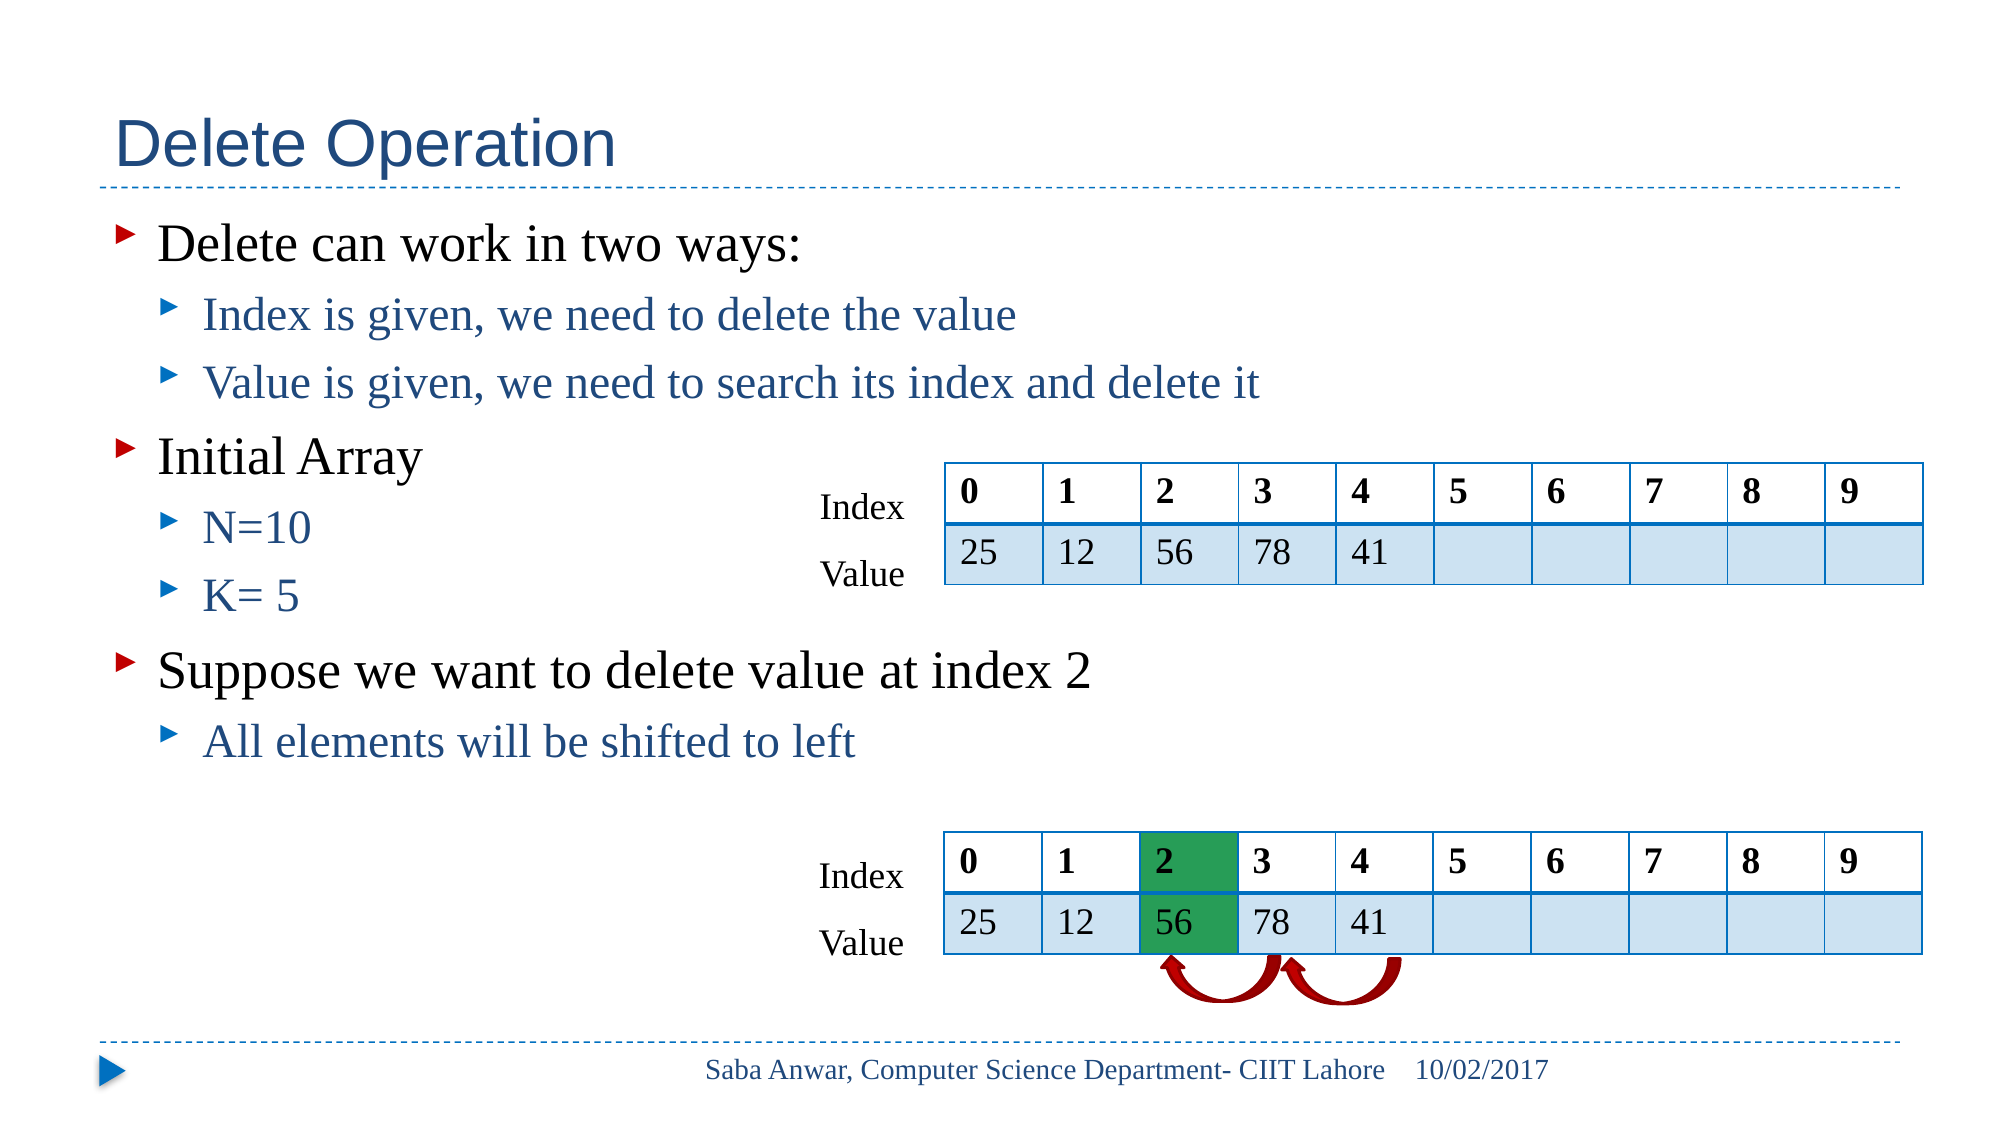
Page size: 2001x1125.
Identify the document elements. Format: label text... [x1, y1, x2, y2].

table_header 9 [1826, 464, 1922, 522]
table_header 4 [1336, 833, 1432, 891]
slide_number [1401, 1042, 1901, 1103]
table_header 1 [1044, 464, 1140, 522]
text_box [1160, 954, 1282, 1003]
table_header 9 [1825, 833, 1921, 891]
table_cell [1532, 895, 1628, 953]
table_cell 78 [1239, 895, 1335, 953]
table_header 5 [1434, 833, 1530, 891]
table_cell [1728, 895, 1824, 953]
table_cell [1728, 526, 1824, 584]
footer Saba Anwar, Computer Science Department- CIIT Lahore [634, 1042, 1401, 1103]
table_cell 41 [1337, 526, 1433, 584]
table_header 3 [1239, 464, 1335, 522]
table_cell [1533, 526, 1629, 584]
text_box Index Value [804, 821, 943, 971]
table_header 6 [1533, 464, 1629, 522]
table_header 3 [1239, 833, 1335, 891]
table_header 5 [1435, 464, 1531, 522]
table_cell [1825, 895, 1921, 953]
table_cell 41 [1336, 895, 1432, 953]
table_cell 12 [1044, 526, 1140, 584]
table_header 0 [945, 833, 1041, 891]
table_header 7 [1630, 833, 1726, 891]
table_cell 12 [1043, 895, 1139, 953]
table_cell [1631, 526, 1727, 584]
text_box Index Value [804, 451, 944, 602]
table_cell [1434, 895, 1530, 953]
table_header 8 [1728, 833, 1824, 891]
table_cell 25 [945, 895, 1041, 953]
table_cell 78 [1239, 526, 1335, 584]
table_cell 25 [946, 526, 1042, 584]
list Delete can work in two ways: Index is given, we need to delete the value Value is given, we need to search its index and delete it Initial Array N=10 K= 5 Suppose we want to delete value at index 2 All elements will be shifted to left [97, 199, 1898, 1010]
table_header 8 [1728, 464, 1824, 522]
table_cell [1630, 895, 1726, 953]
table_cell 56 [1141, 895, 1237, 953]
table_cell [1435, 526, 1531, 584]
table_header 2 [1141, 833, 1237, 891]
table_header 4 [1337, 464, 1433, 522]
table_header 6 [1532, 833, 1628, 891]
table_cell 56 [1142, 526, 1238, 584]
table_header 1 [1043, 833, 1139, 891]
text_box [1280, 957, 1402, 1006]
table_header 0 [946, 464, 1042, 522]
title Delete Operation [99, 24, 1900, 188]
table_header 2 [1142, 464, 1238, 522]
table_header 7 [1631, 464, 1727, 522]
table_cell [1826, 526, 1922, 584]
